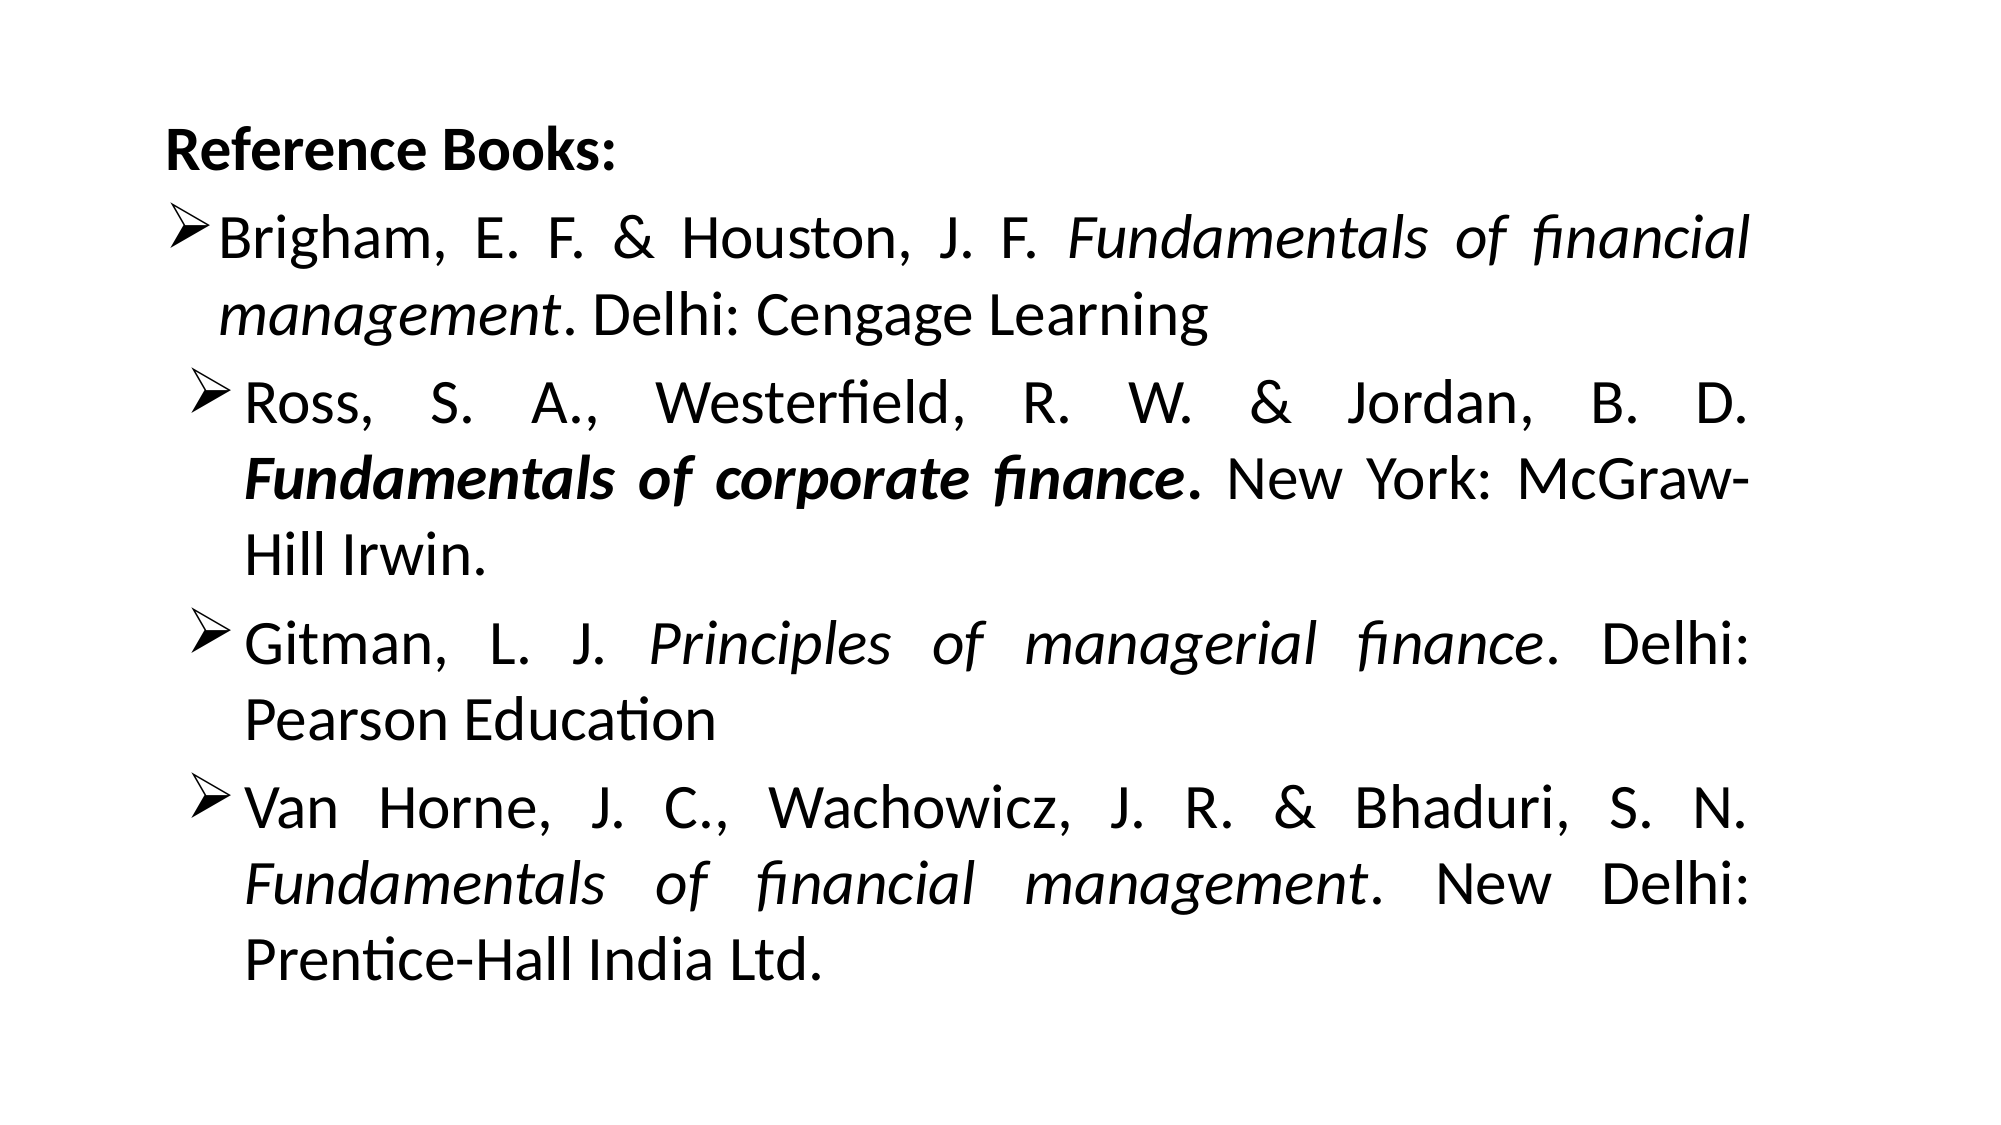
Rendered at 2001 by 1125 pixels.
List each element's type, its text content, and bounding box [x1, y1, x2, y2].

list Reference Books: Brigham, E. F. & Houston, J. F. Fundamentals of financial management. Delhi: Cengage Learning Ross, S. A., Westerfield, R. W. & Jordan, B. D. Fundamentals of corporate finance. New York: McGraw-Hill Irwin. Gitman, L. J. Principles of managerial finance. Delhi: Pearson Education Van Horne, J. C., Wachowicz, J. R. & Bhaduri, S. N. Fundamentals of financial management. New Delhi: Prentice-Hall India Ltd. [150, 99, 1767, 1005]
